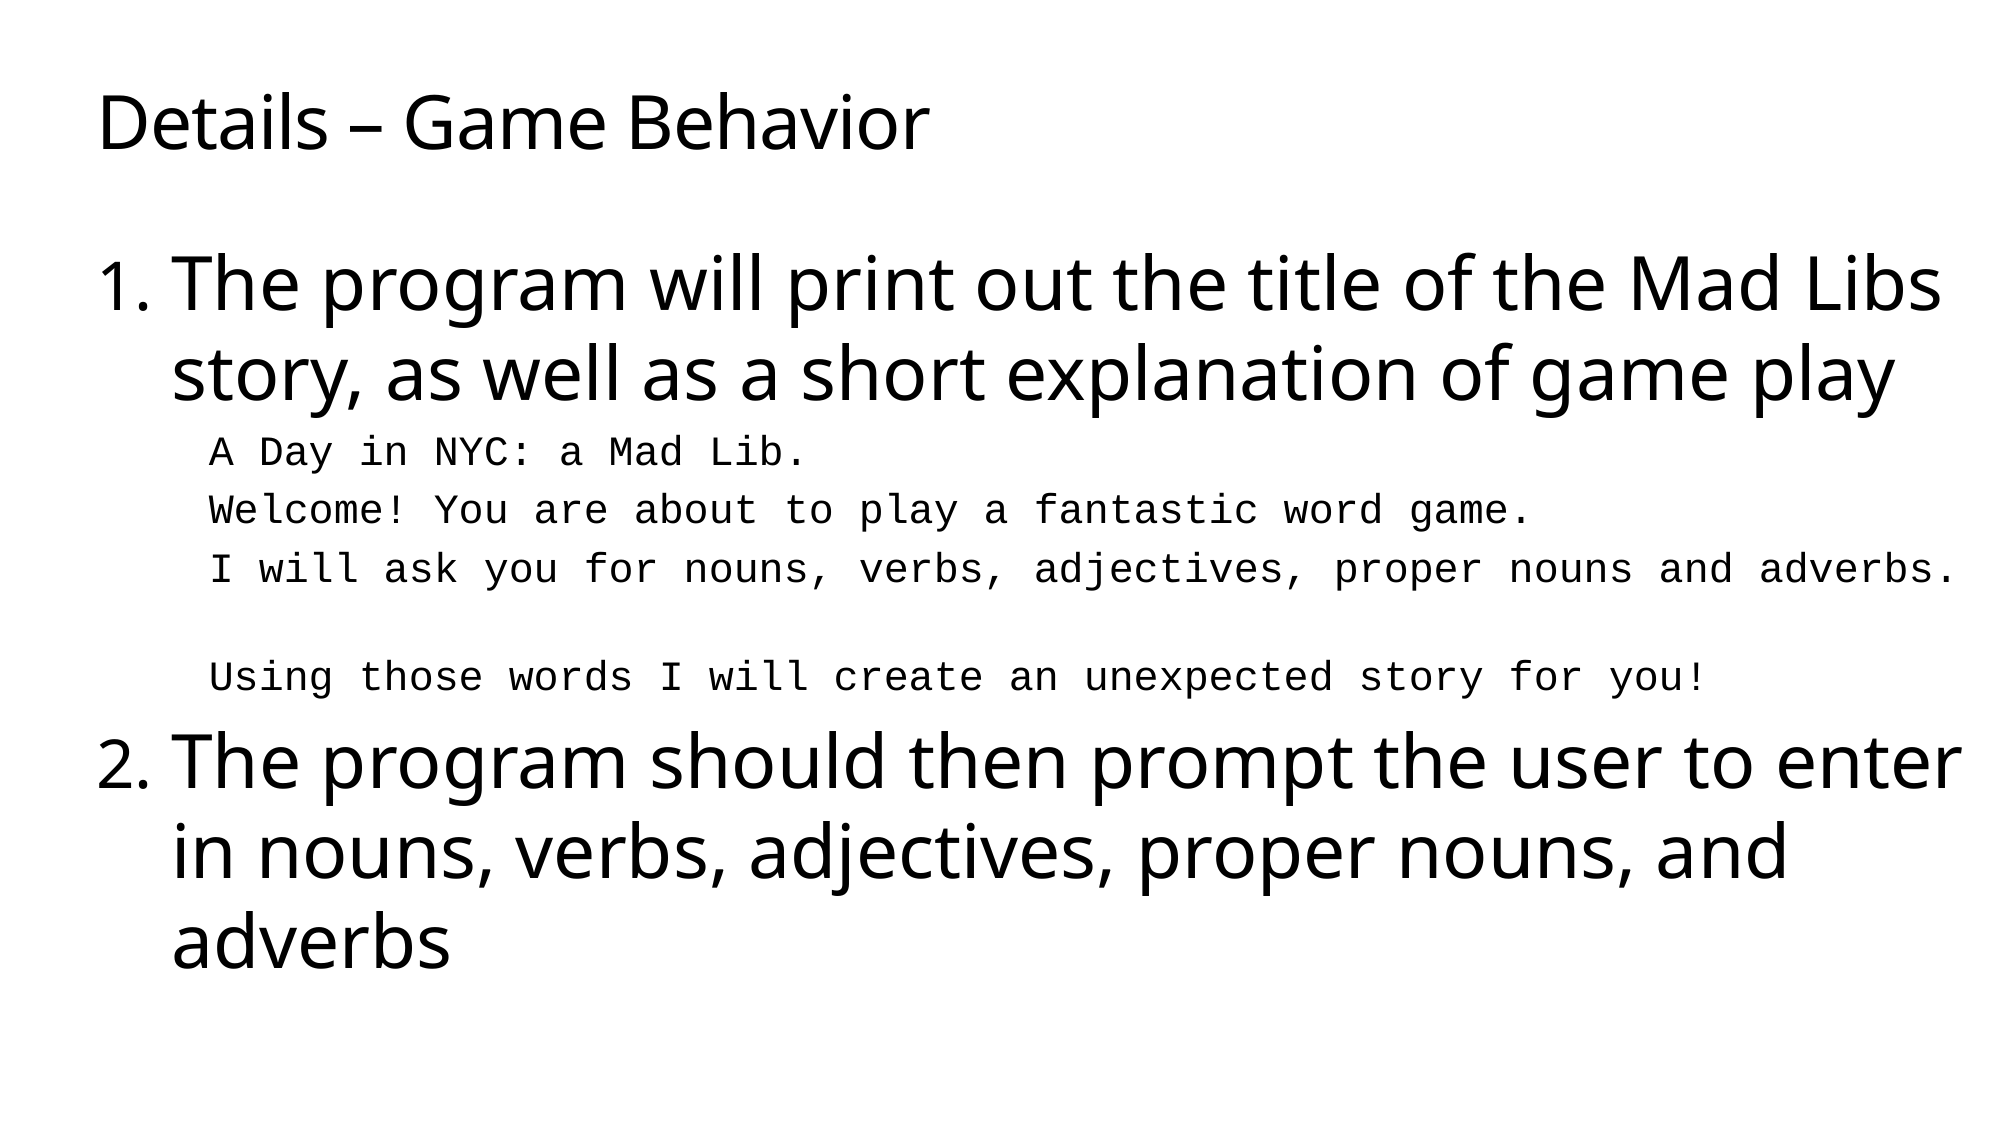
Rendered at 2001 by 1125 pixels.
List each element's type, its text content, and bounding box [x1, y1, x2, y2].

list The program will print out the title of the Mad Libs story, as well as a short explanation of game play A Day in NYC: a Mad Lib. Welcome! You are about to play a fantastic word game. I will ask you for nouns, verbs, adjectives, proper nouns and adverbs. Using those words I will create an unexpected story for you! The program should then prompt the user to enter in nouns, verbs, adjectives, proper nouns, and adverbs [96, 235, 1975, 860]
title Details – Game Behavior [96, 75, 1904, 166]
